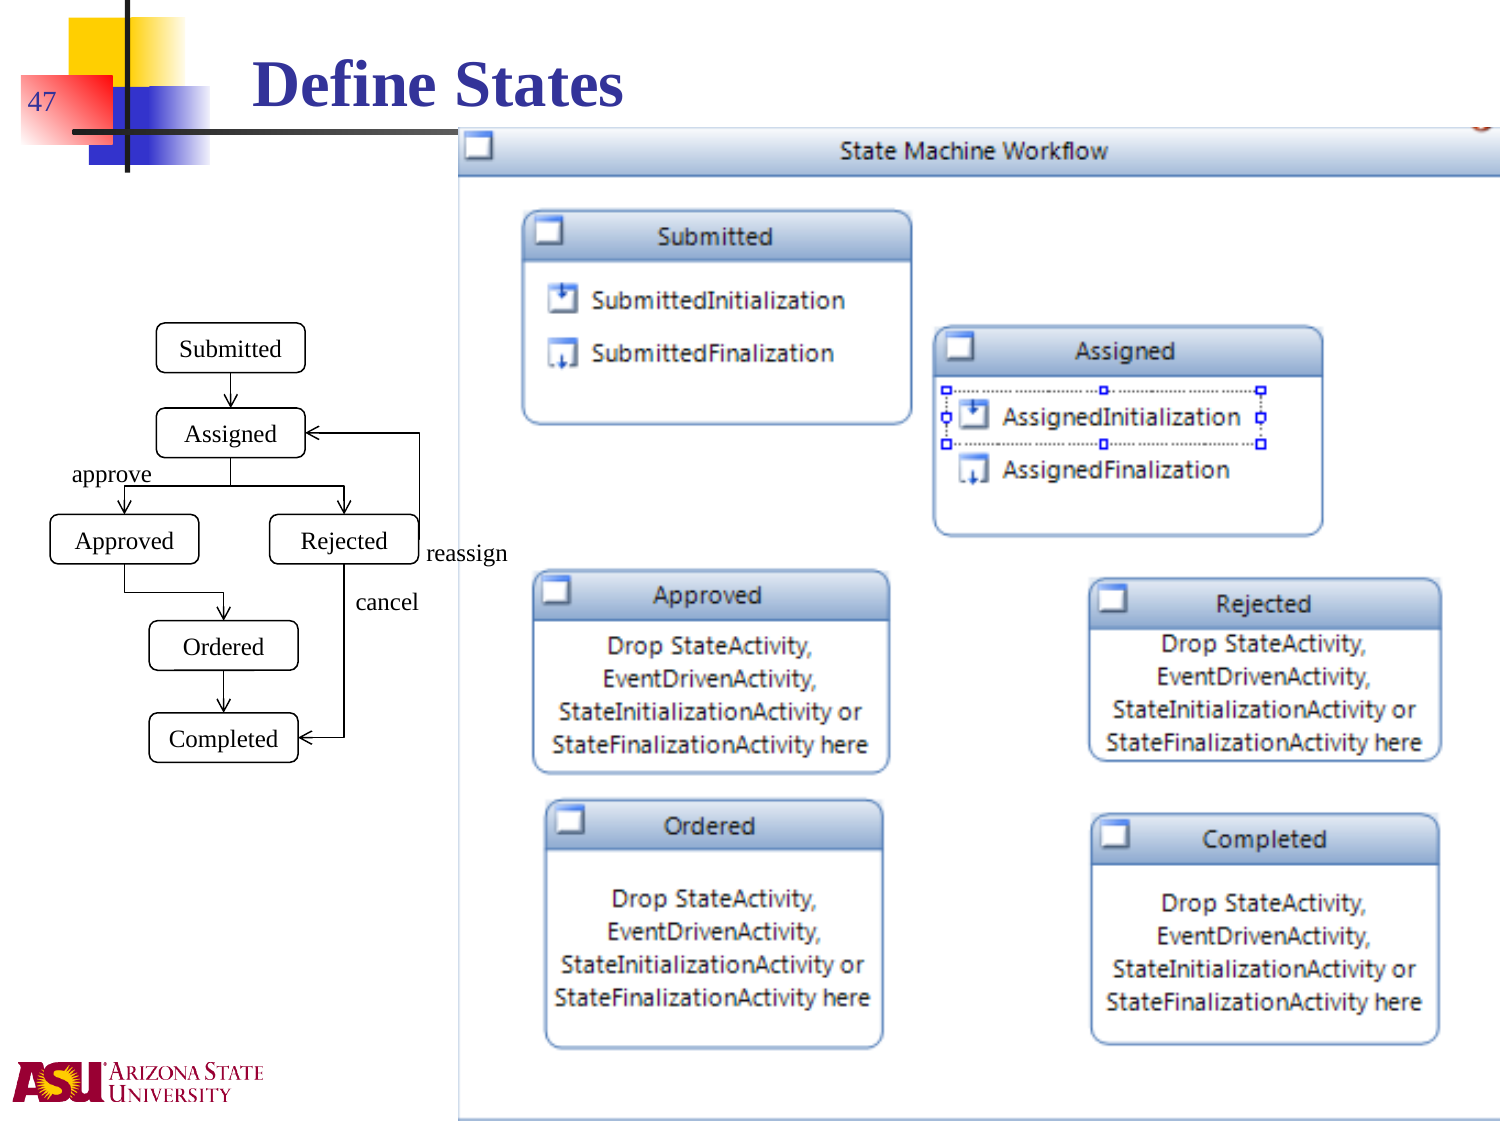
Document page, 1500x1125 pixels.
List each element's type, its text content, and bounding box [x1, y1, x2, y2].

slide_number 47 [12, 49, 131, 126]
picture [457, 127, 1500, 1122]
picture [12, 1062, 263, 1102]
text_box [49, 322, 524, 763]
title Define States [237, 24, 1488, 128]
